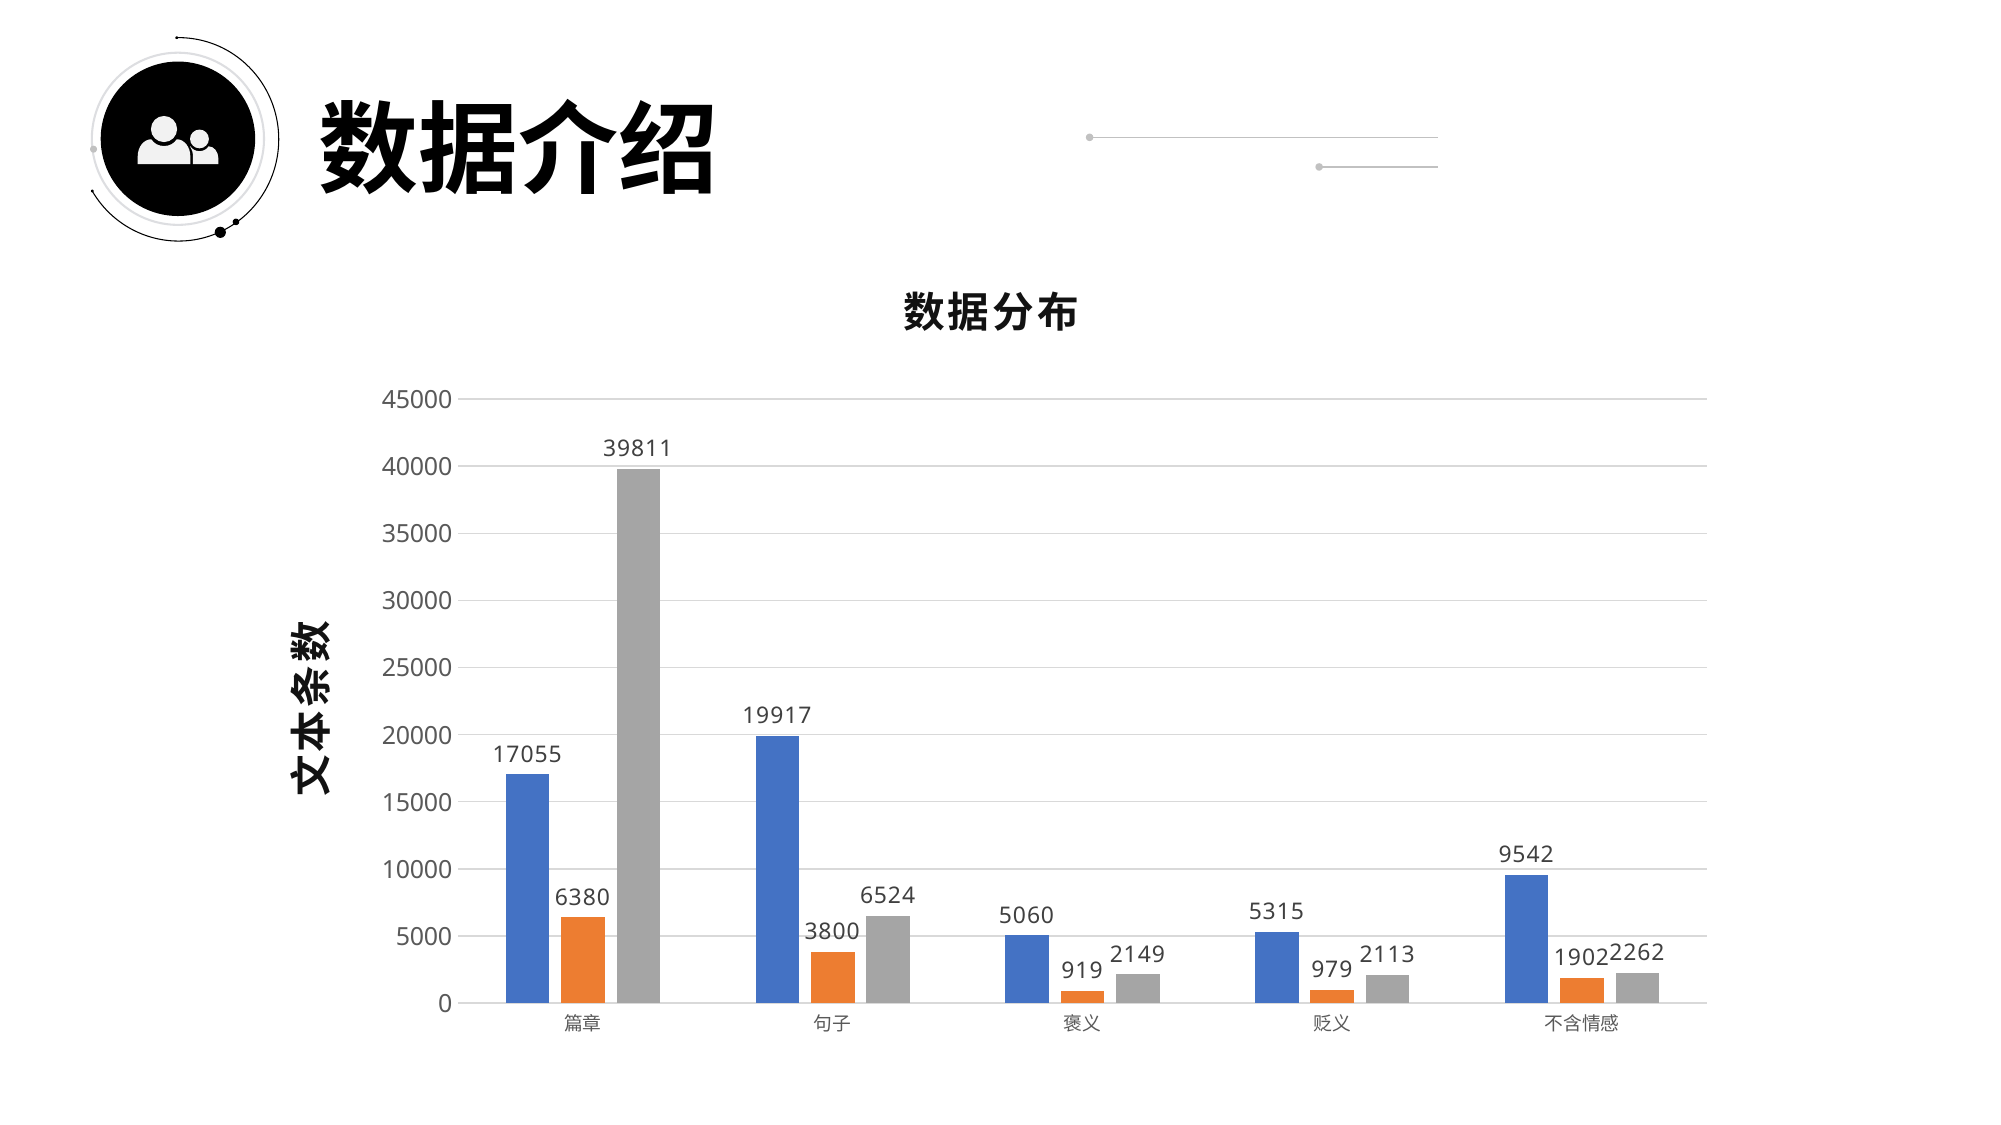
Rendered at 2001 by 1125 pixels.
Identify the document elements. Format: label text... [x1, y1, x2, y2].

text_box [136, 114, 220, 166]
text_box [93, 37, 280, 242]
text_box 数据介绍 [303, 77, 735, 213]
text_box [90, 51, 266, 226]
chart [239, 256, 1737, 1052]
text_box [231, 217, 241, 227]
text_box [213, 225, 228, 240]
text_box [1085, 133, 1438, 171]
text_box [88, 144, 99, 154]
